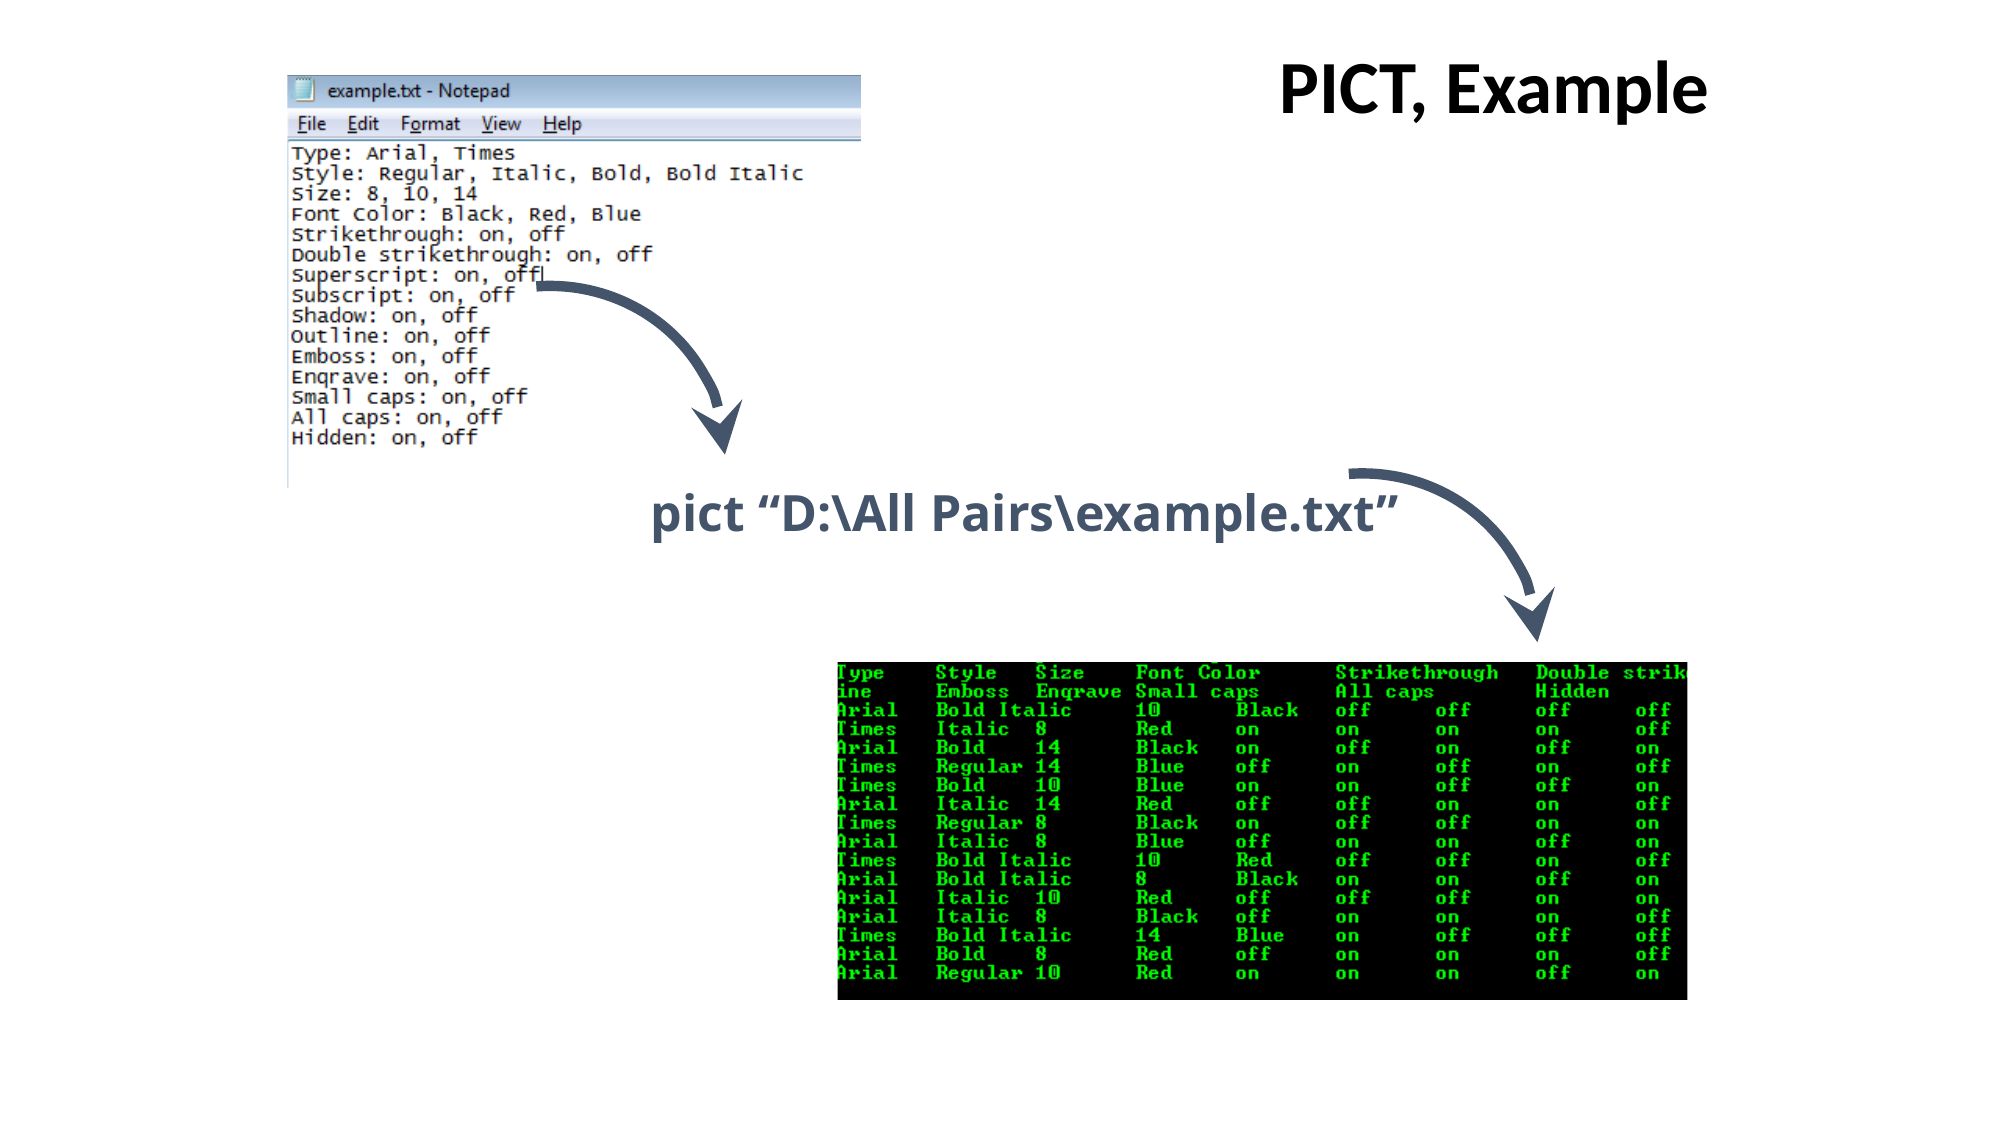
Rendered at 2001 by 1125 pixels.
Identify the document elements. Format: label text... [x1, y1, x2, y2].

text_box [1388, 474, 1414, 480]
picture [287, 74, 861, 488]
text_box pict “D:\All Pairs\example.txt” [635, 474, 1354, 549]
text_box PICT, Example [1264, 31, 1726, 137]
text_box [1348, 473, 1547, 643]
picture [837, 662, 1688, 1000]
